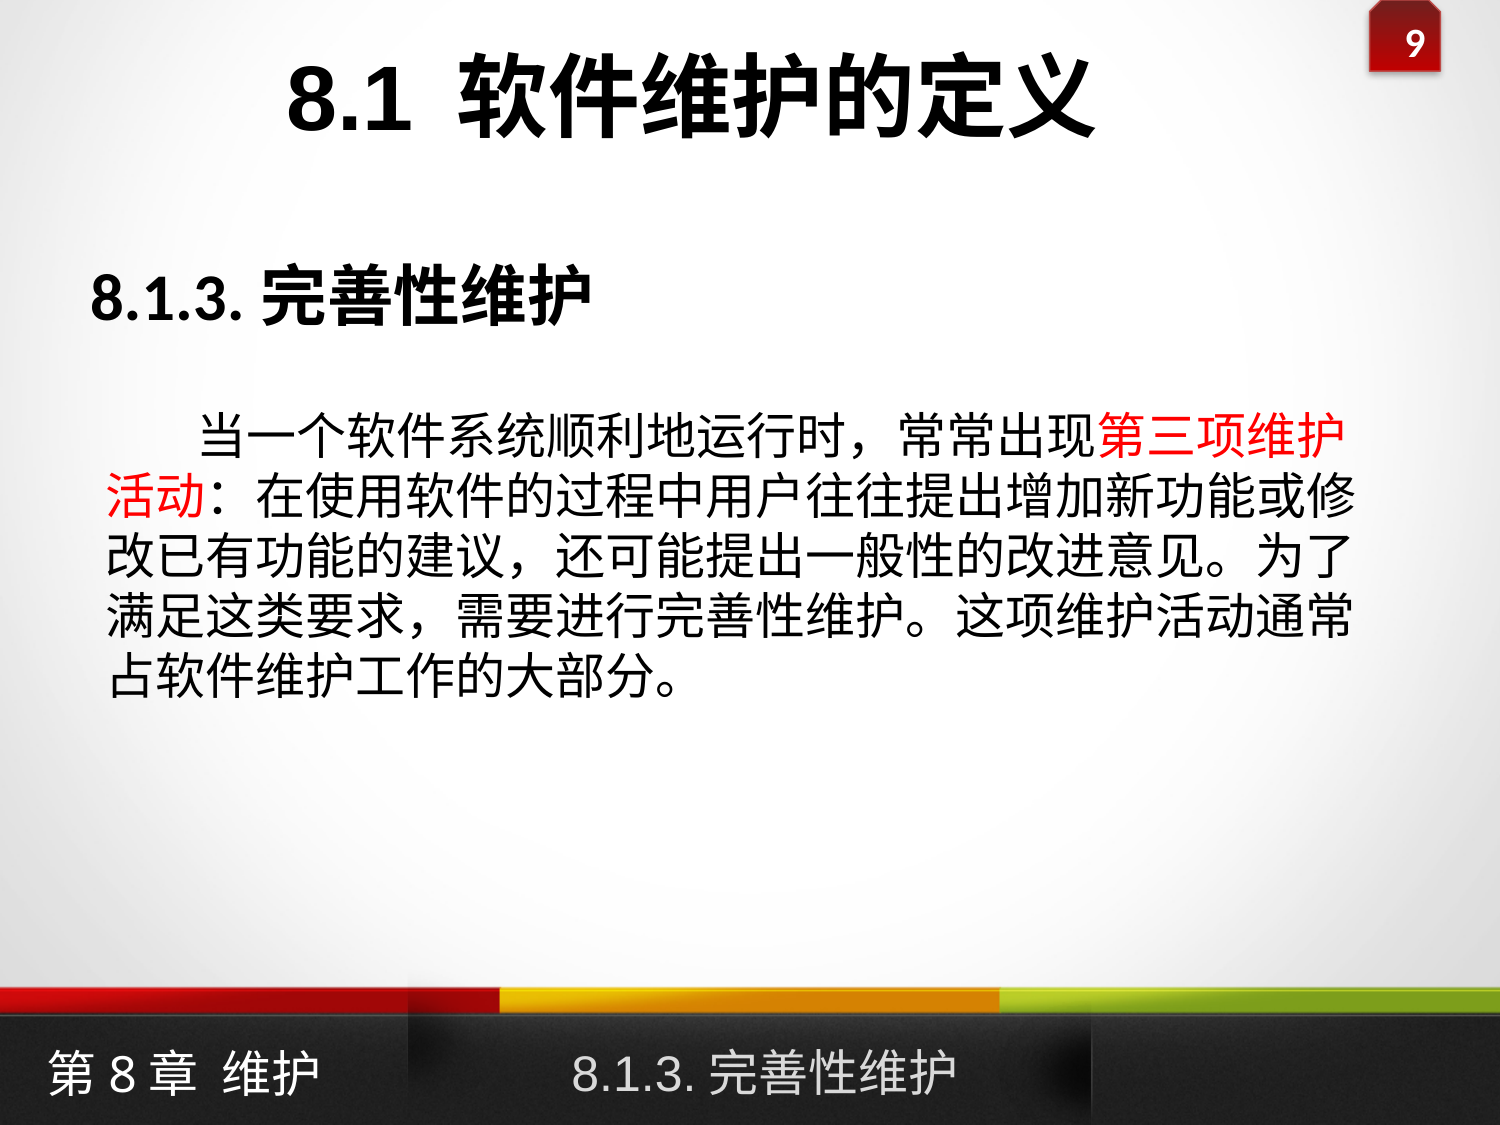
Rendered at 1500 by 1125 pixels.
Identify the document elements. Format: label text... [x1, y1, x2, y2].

picture [0, 0, 1500, 1125]
text_box 当一个软件系统顺利地运行时，常常出现第三项维护活动：在使用软件的过程中用户往往提出增加新功能或修改已有功能的建议，还可能提出一般性的改进意见。为了满足这类要求，需要进行完善性维护。这项维护活动通常占软件维护工作的大部分。 [90, 397, 1409, 712]
picture [1368, 0, 1379, 11]
list 8.1.3.完善性维护 [75, 246, 1425, 346]
text_box 8.1 软件维护的定义 [17, 0, 1368, 188]
text_box 8.1.3.完善性维护 [458, 1032, 1073, 1111]
